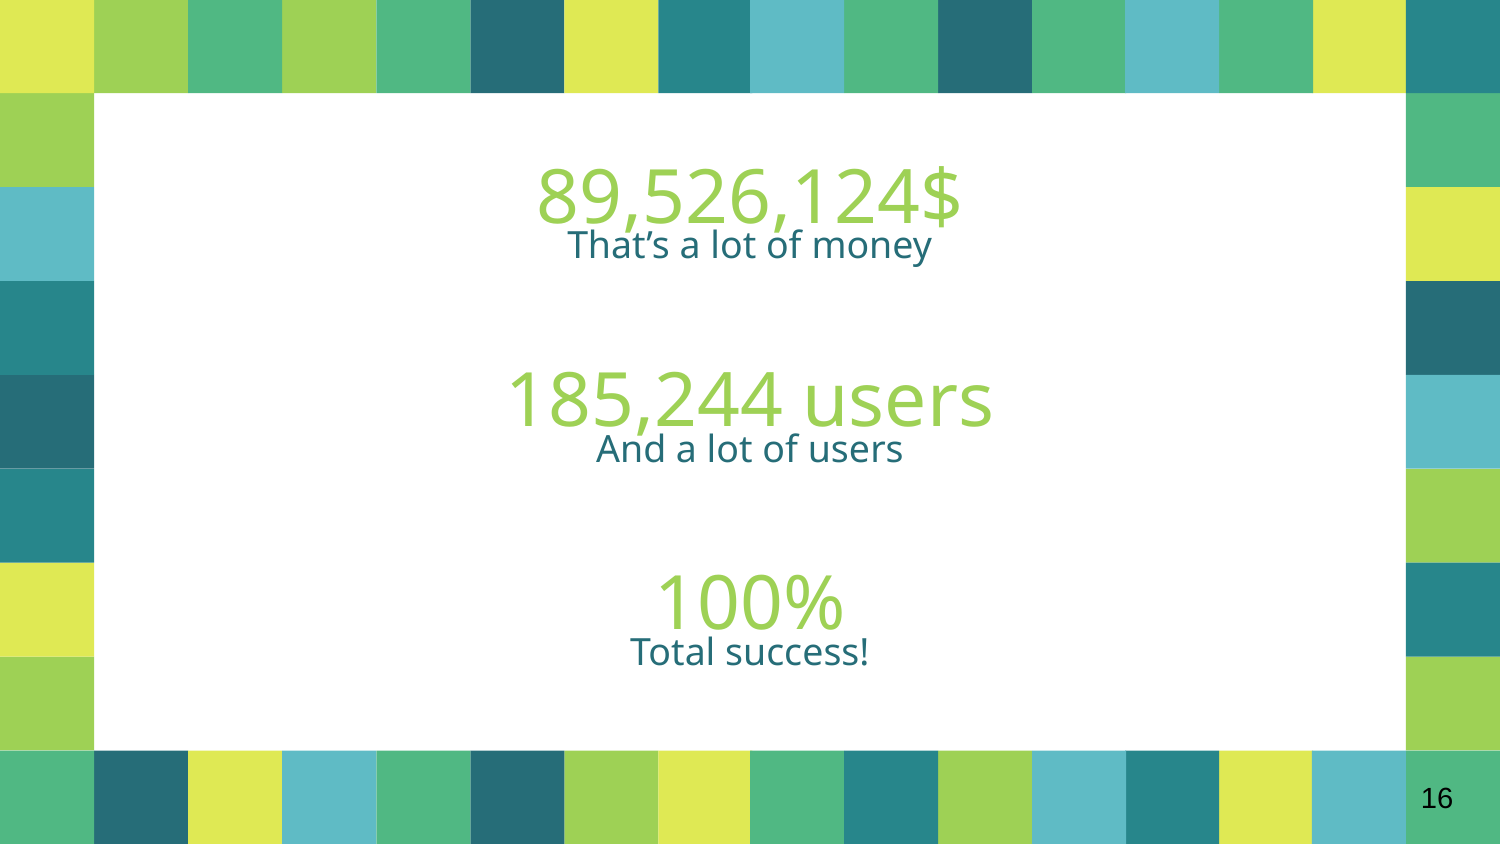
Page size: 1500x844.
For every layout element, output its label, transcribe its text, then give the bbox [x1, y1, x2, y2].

title 185,244 users [112, 309, 1388, 409]
title 89,526,124$ [112, 106, 1388, 206]
slide_number ‹#› [1405, 749, 1500, 844]
subtitle Total success! [112, 612, 1388, 689]
subtitle That’s a lot of money [112, 206, 1388, 283]
subtitle And a lot of users [112, 409, 1388, 486]
title 100% [112, 512, 1388, 612]
